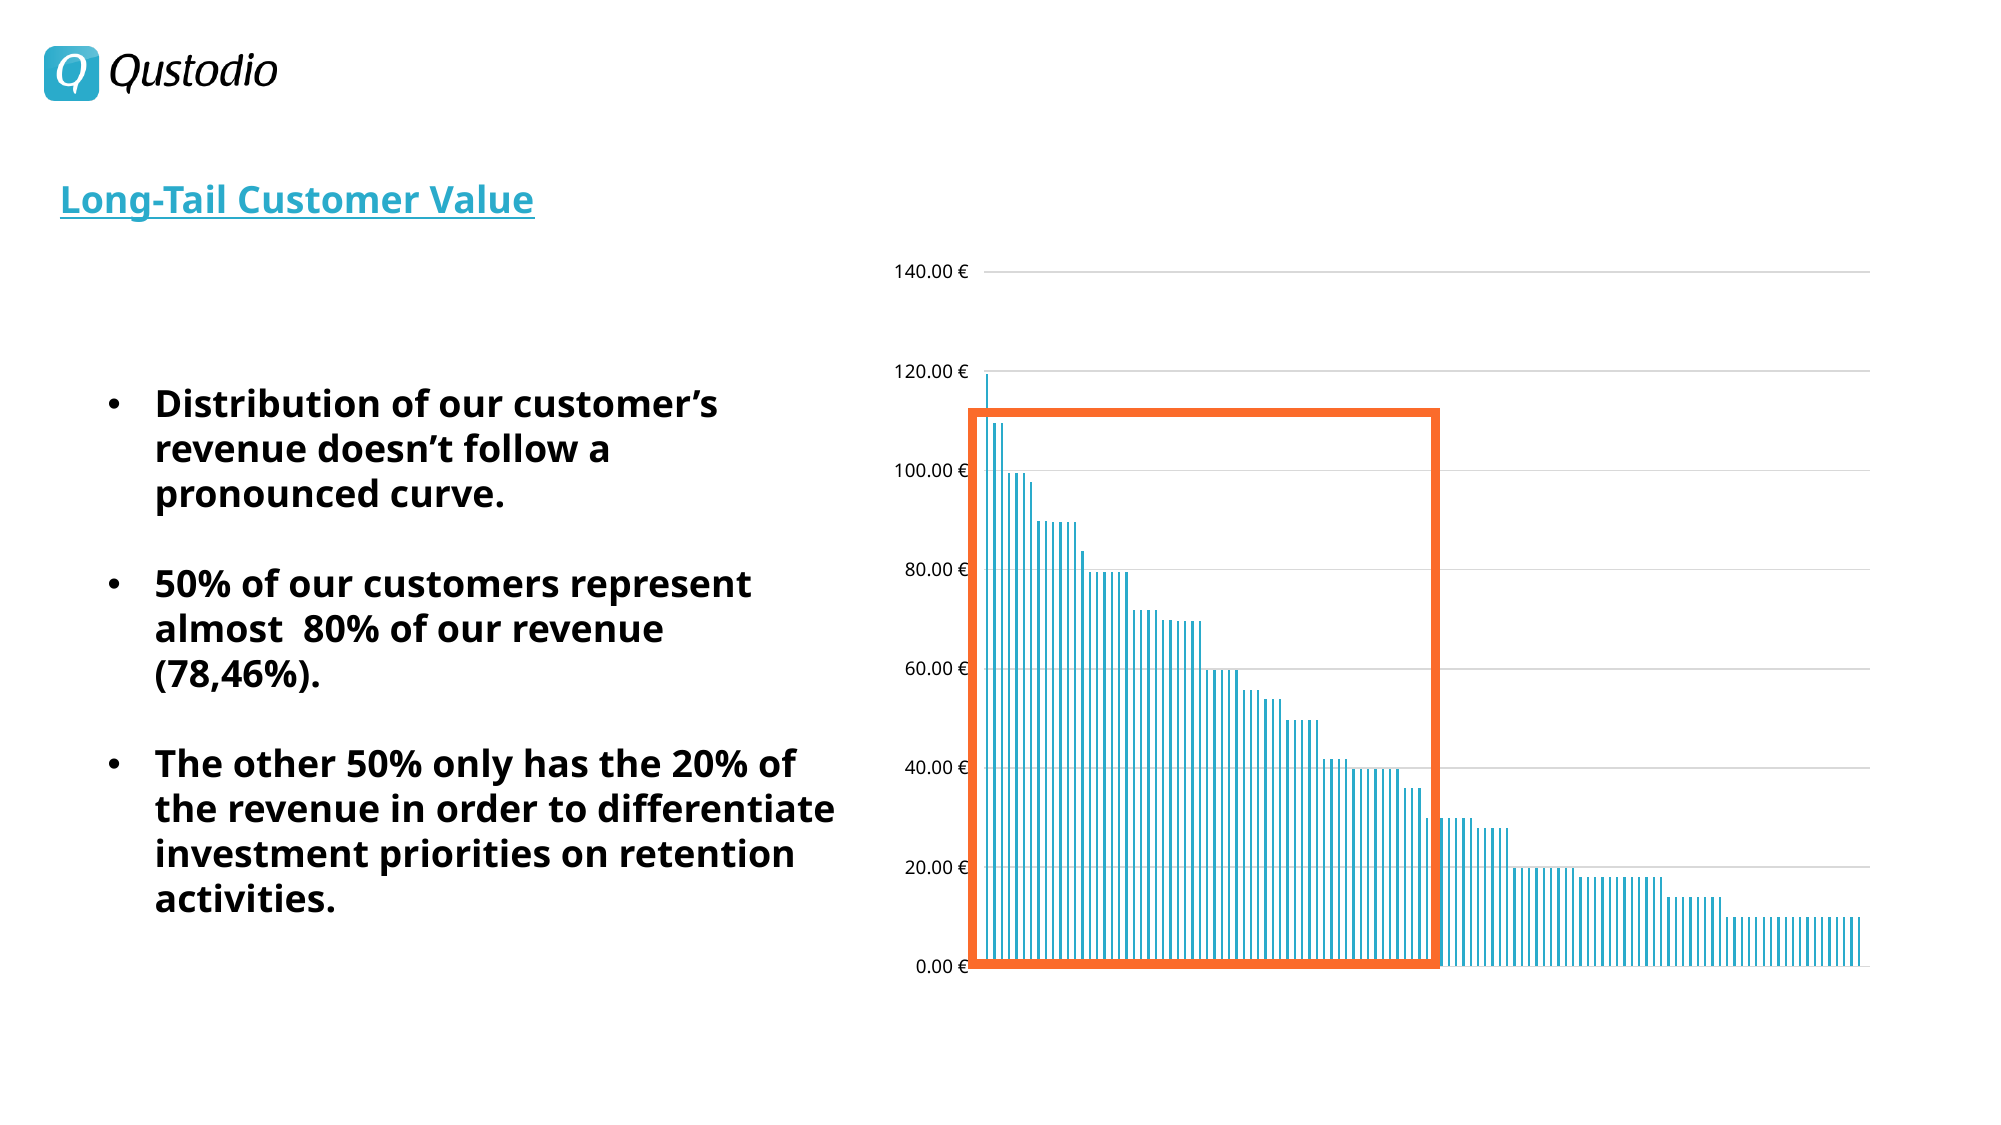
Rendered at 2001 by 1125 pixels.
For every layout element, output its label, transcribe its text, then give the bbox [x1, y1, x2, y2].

text_box Distribution of our customer’s revenue doesn’t follow a pronounced curve. 50% of our customers represent almost 80% of our revenue (78,46%). The other 50% only has the 20% of the revenue in order to differentiate investment priorities on retention activities. [92, 373, 856, 928]
picture [44, 46, 277, 101]
chart [873, 243, 1891, 995]
text_box Long-Tail Customer Value [44, 160, 1116, 230]
